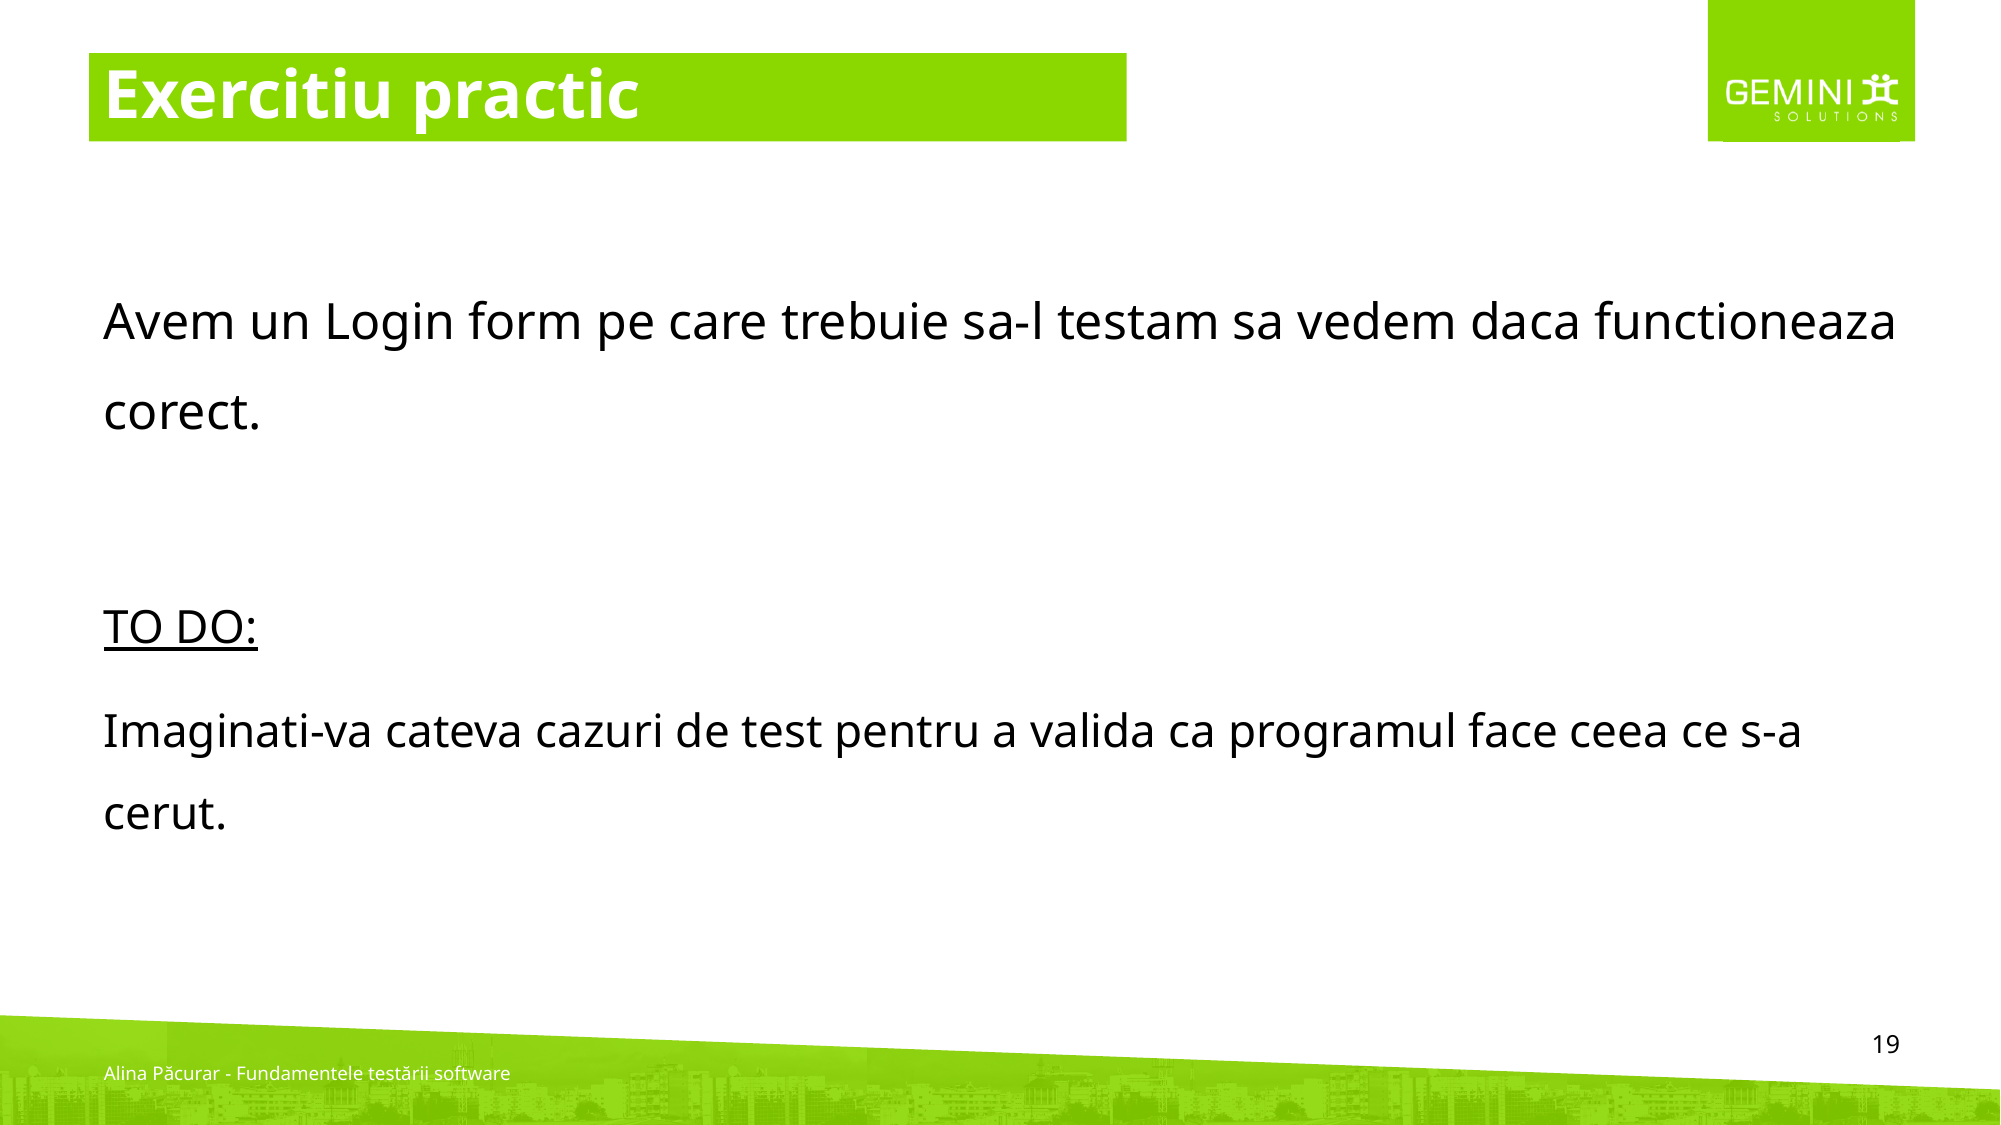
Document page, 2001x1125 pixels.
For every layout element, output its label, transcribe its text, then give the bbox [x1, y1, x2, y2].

title Exercitiu practic [89, 53, 1127, 142]
list Avem un Login form pe care trebuie sa-l testam sa vedem daca functioneaza corect. TO DO: Imaginati-va cateva cazuri de test pentru a valida ca programul face ceea ce s-a cerut. [89, 251, 1916, 1001]
footer Alina Păcurar - Fundamentele testării software [89, 1043, 989, 1104]
picture [1723, 53, 1900, 142]
slide_number ‹#› [1789, 1015, 1916, 1076]
